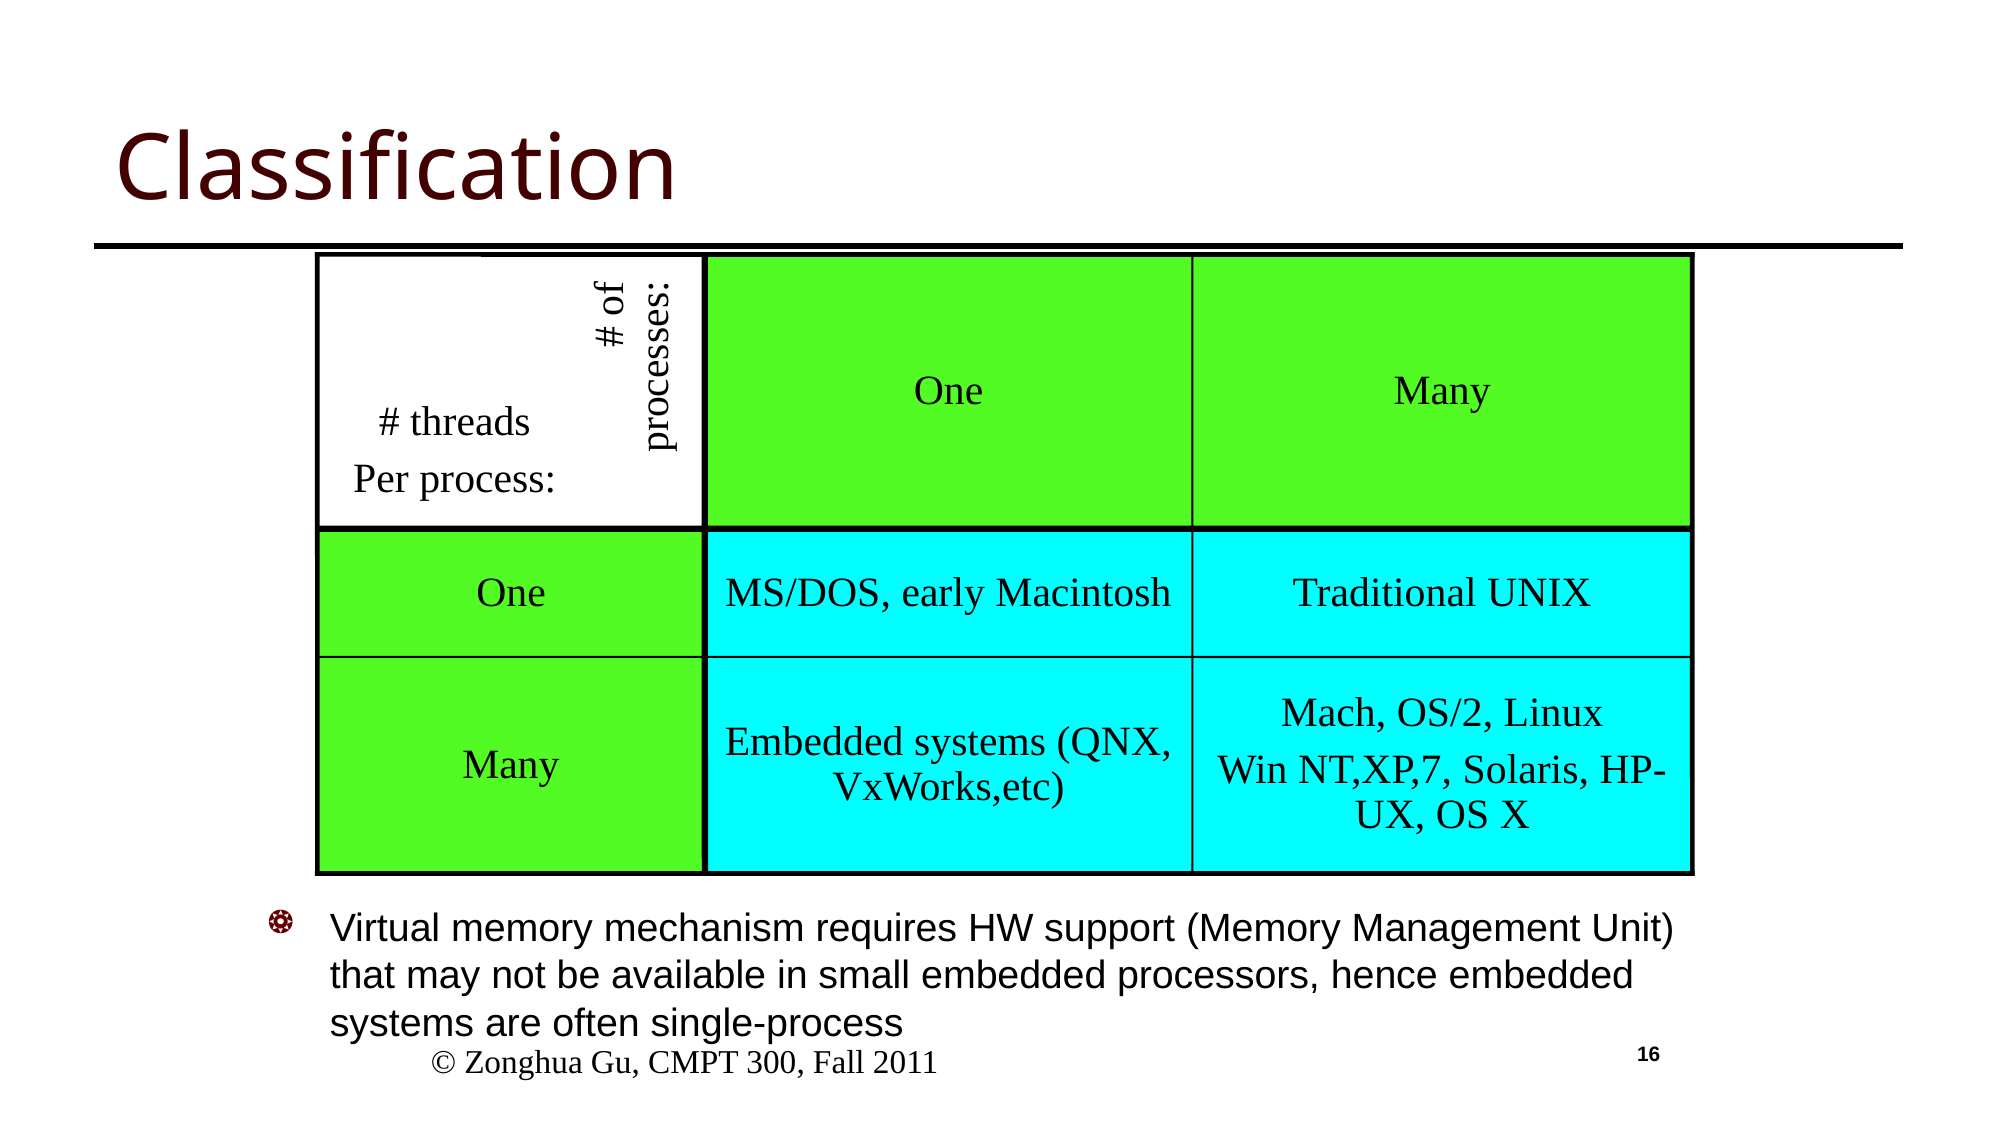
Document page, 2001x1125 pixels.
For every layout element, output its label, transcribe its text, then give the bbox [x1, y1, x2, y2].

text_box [317, 254, 1693, 874]
title Classification [99, 37, 1901, 226]
slide_number © Zonghua Gu, CMPT 300, Fall 2011 [324, 1033, 1045, 1109]
slide_number 16 [1324, 1033, 1676, 1109]
list Virtual memory mechanism requires HW support (Memory Management Unit) that may not be available in small embedded processors, hence embedded systems are often single-process [249, 894, 1716, 1052]
